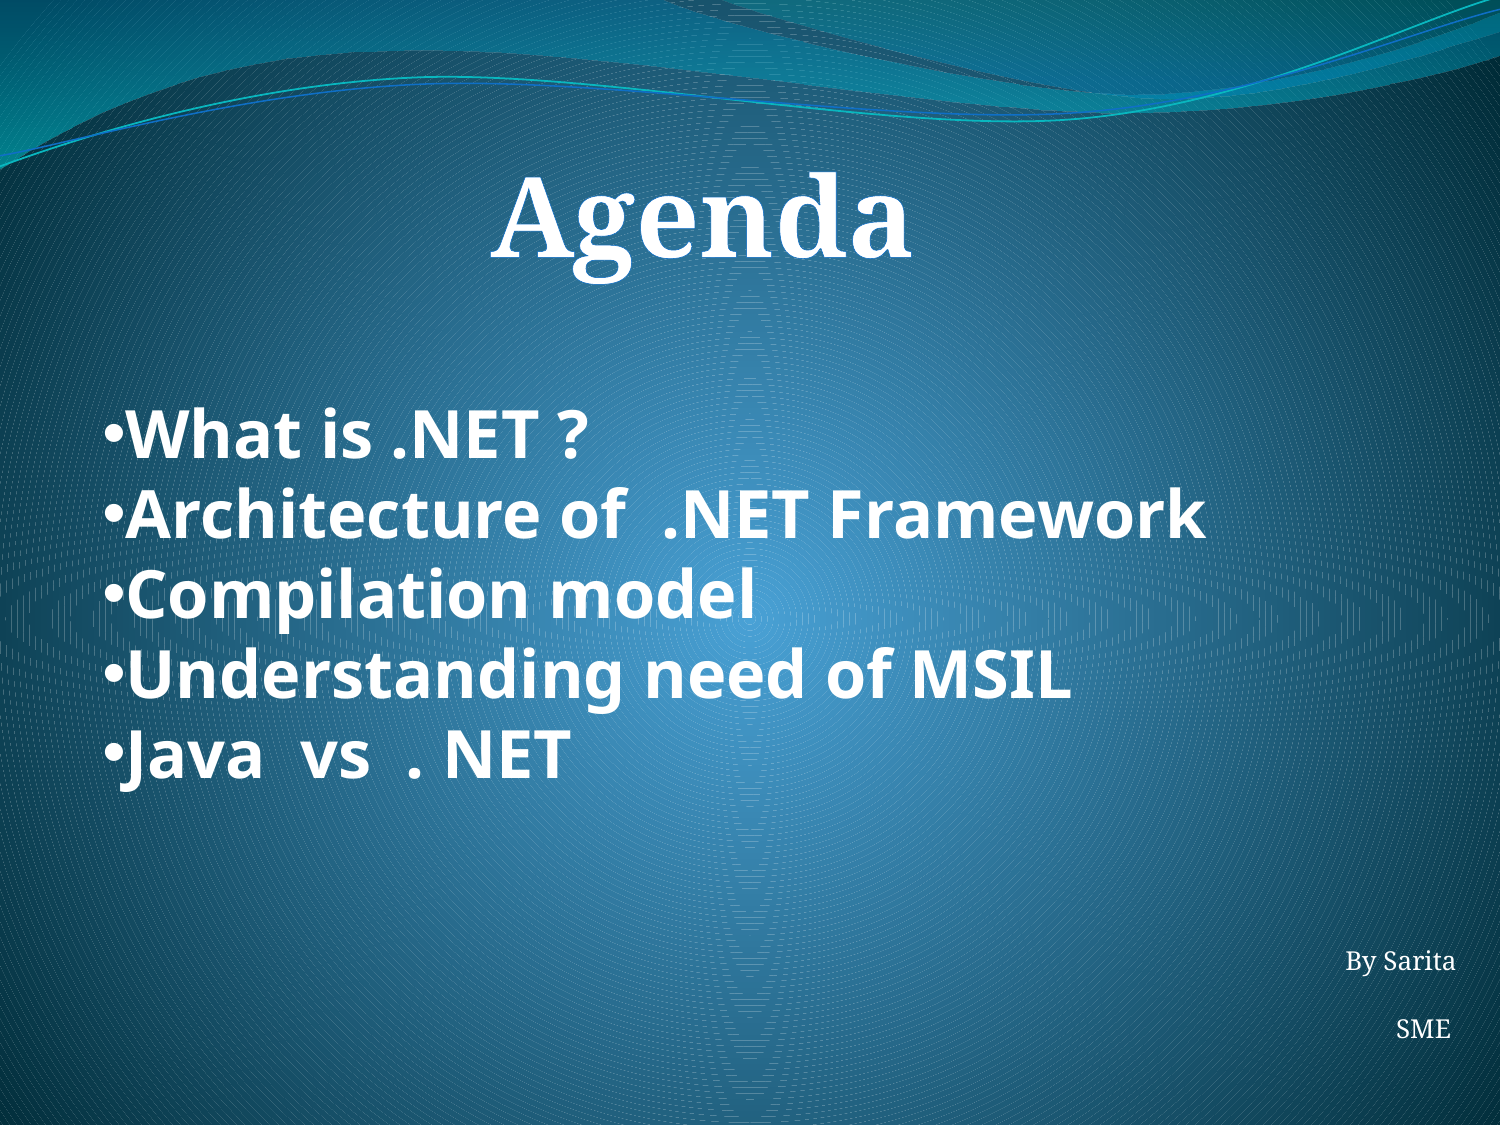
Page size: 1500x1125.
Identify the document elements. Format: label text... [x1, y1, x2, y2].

text_box [931, 213, 1500, 304]
text_box Agenda [475, 137, 931, 304]
title [112, 880, 1401, 975]
text_box [24, 213, 475, 389]
subtitle By Sarita SME [1187, 937, 1464, 1063]
text_box What is .NET ? Architecture of .NET Framework Compilation model Understanding need of MSIL Java vs . NET [87, 304, 1500, 880]
